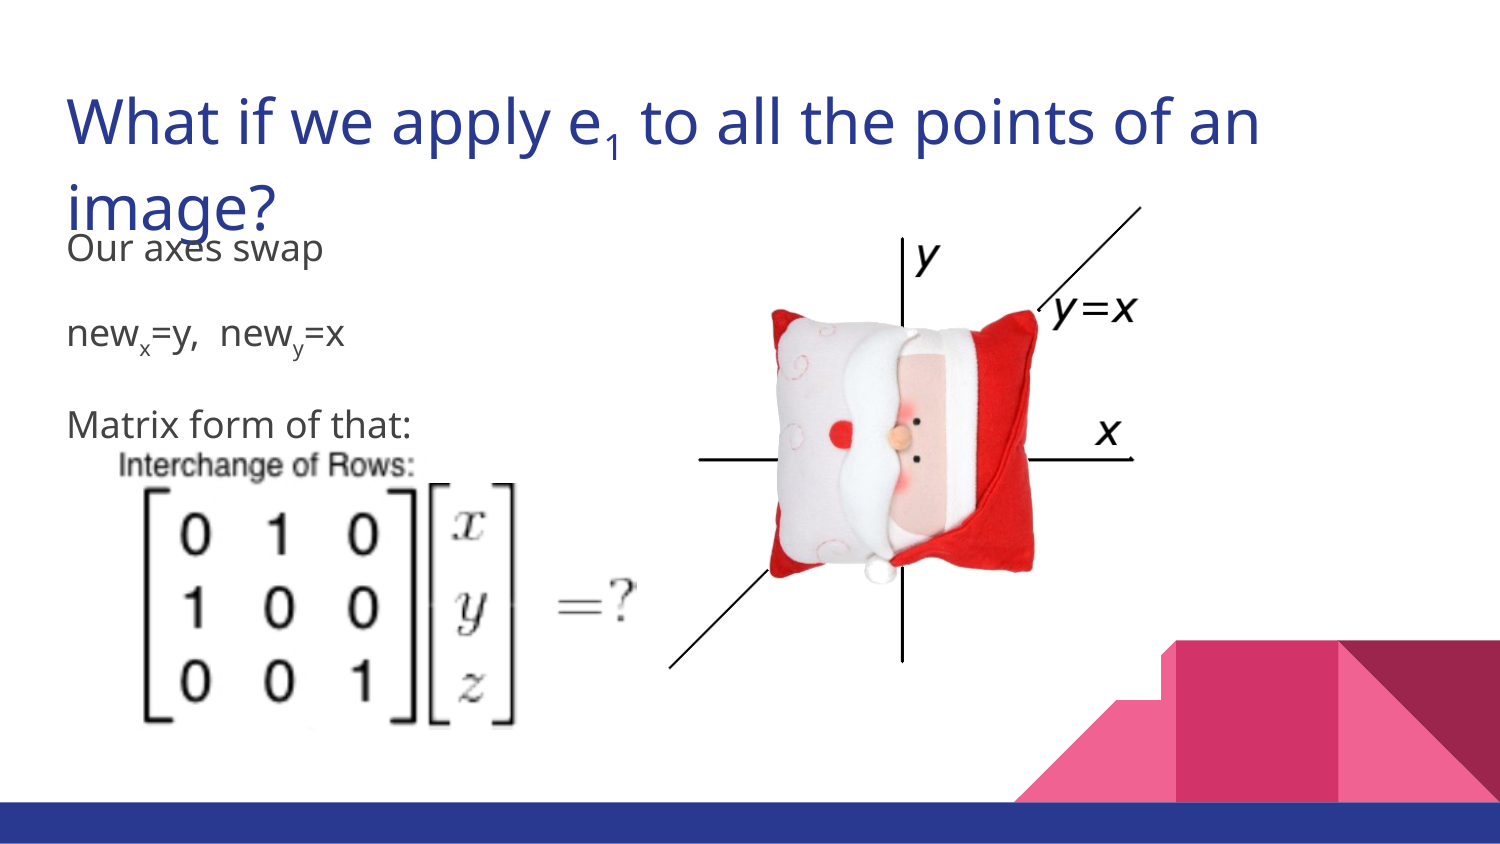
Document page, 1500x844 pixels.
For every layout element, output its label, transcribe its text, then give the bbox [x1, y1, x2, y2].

picture [649, 188, 1161, 700]
title What if we apply e1 to all the points of an image? [51, 67, 1449, 167]
list Our axes swap newx=y, newy=x Matrix form of that: [51, 201, 1449, 750]
picture [105, 448, 637, 731]
